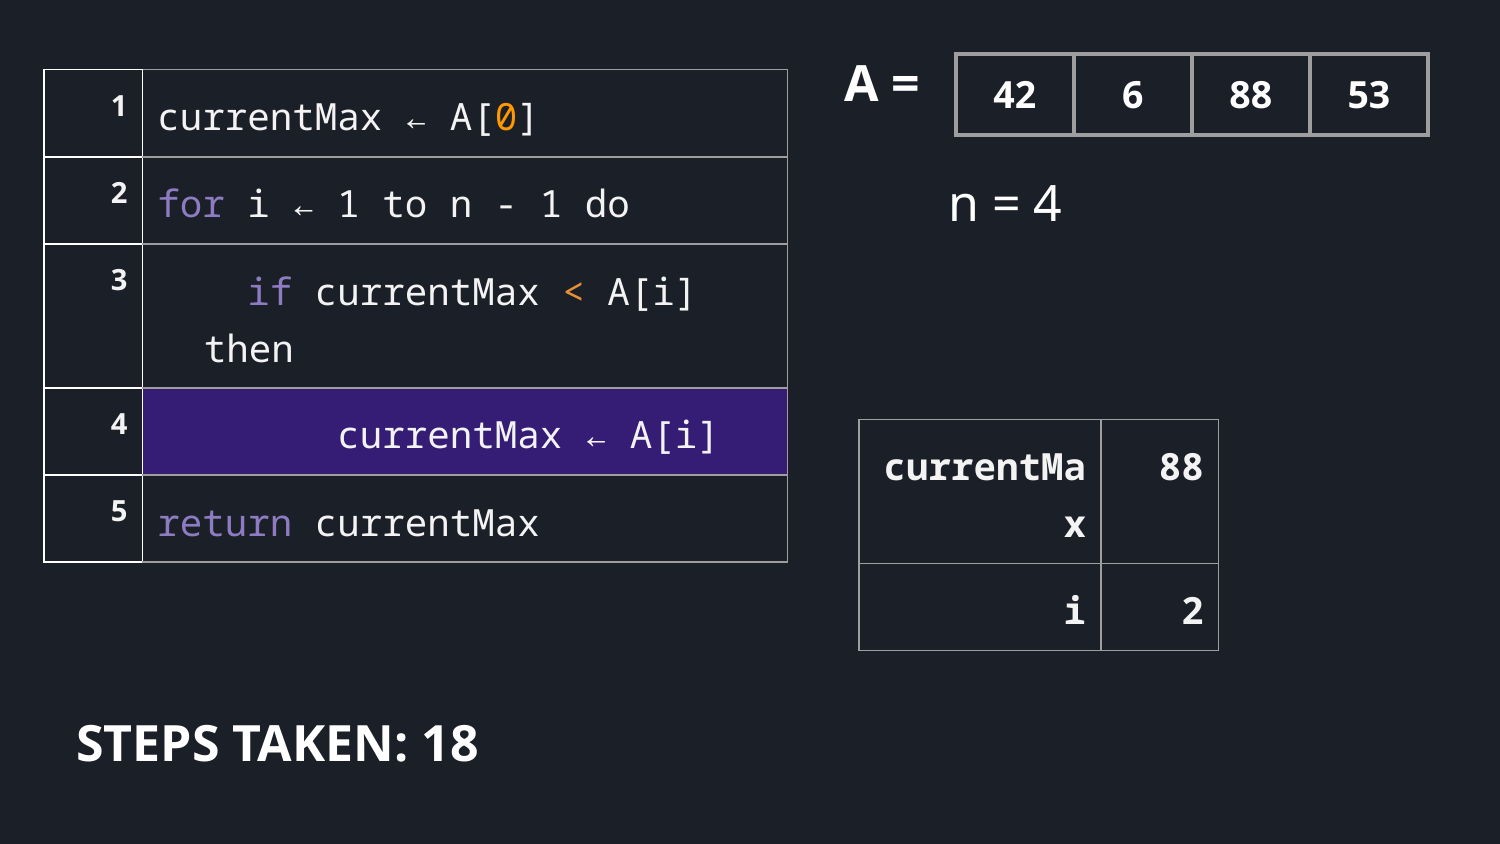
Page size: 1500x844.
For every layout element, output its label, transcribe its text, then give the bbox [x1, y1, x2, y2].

table_header 53 [1387, 56, 1426, 133]
table_header 88 [1102, 420, 1218, 563]
table_cell 2 [1102, 564, 1218, 650]
table_cell if currentMax < A[i] then [143, 245, 787, 387]
table_cell i [860, 564, 1100, 650]
table_cell 4 [45, 389, 142, 474]
text_box A = n = 4 [829, 36, 1387, 179]
table_cell 5 [45, 476, 142, 561]
table_cell 3 [45, 245, 142, 387]
table_header currentMax [860, 420, 1100, 563]
table_header 1 [45, 70, 142, 156]
table_cell 2 [45, 158, 142, 243]
table_cell return currentMax [143, 476, 787, 561]
table_cell for i ← 1 to n - 1 do [143, 158, 787, 243]
text_box STEPS TAKEN: 18 [43, 696, 537, 818]
table_header currentMax ← A[0] [143, 70, 787, 156]
table_cell currentMax ← A[i] [143, 389, 787, 474]
